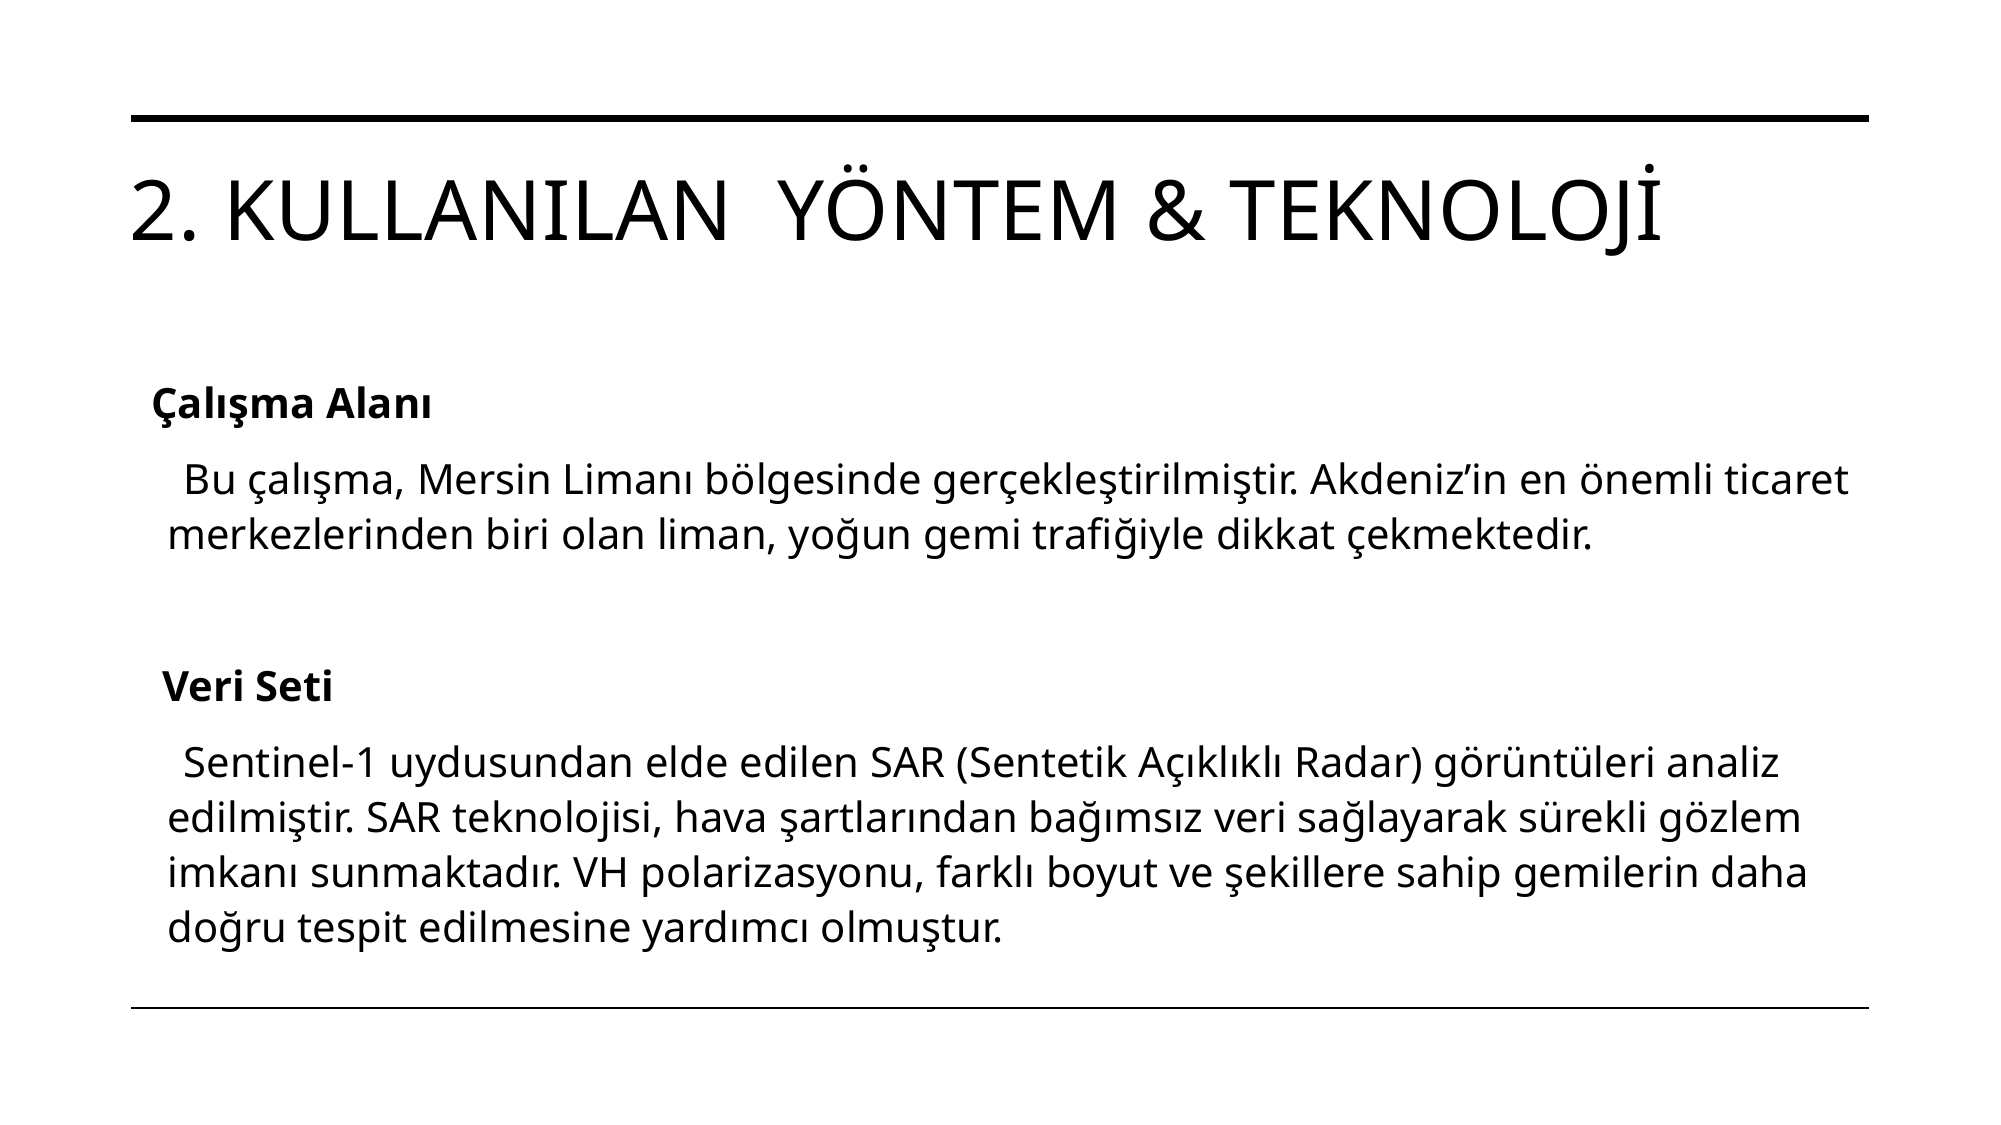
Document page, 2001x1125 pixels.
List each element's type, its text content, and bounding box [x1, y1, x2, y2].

list Çalışma Alanı Bu çalışma, Mersin Limanı bölgesinde gerçekleştirilmiştir. Akdeniz’in en önemli ticaret merkezlerinden biri olan liman, yoğun gemi trafiğiyle dikkat çekmektedir. Veri Seti Sentinel-1 uydusundan elde edilen SAR (Sentetik Açıklıklı Radar) görüntüleri analiz edilmiştir. SAR teknolojisi, hava şartlarından bağımsız veri sağlayarak sürekli gözlem imkanı sunmaktadır. VH polarizasyonu, farklı boyut ve şekillere sahip gemilerin daha doğru tespit edilmesine yardımcı olmuştur. [114, 364, 1869, 978]
title 2. Kullanılan yöntem & teknoloji [114, 149, 1869, 364]
